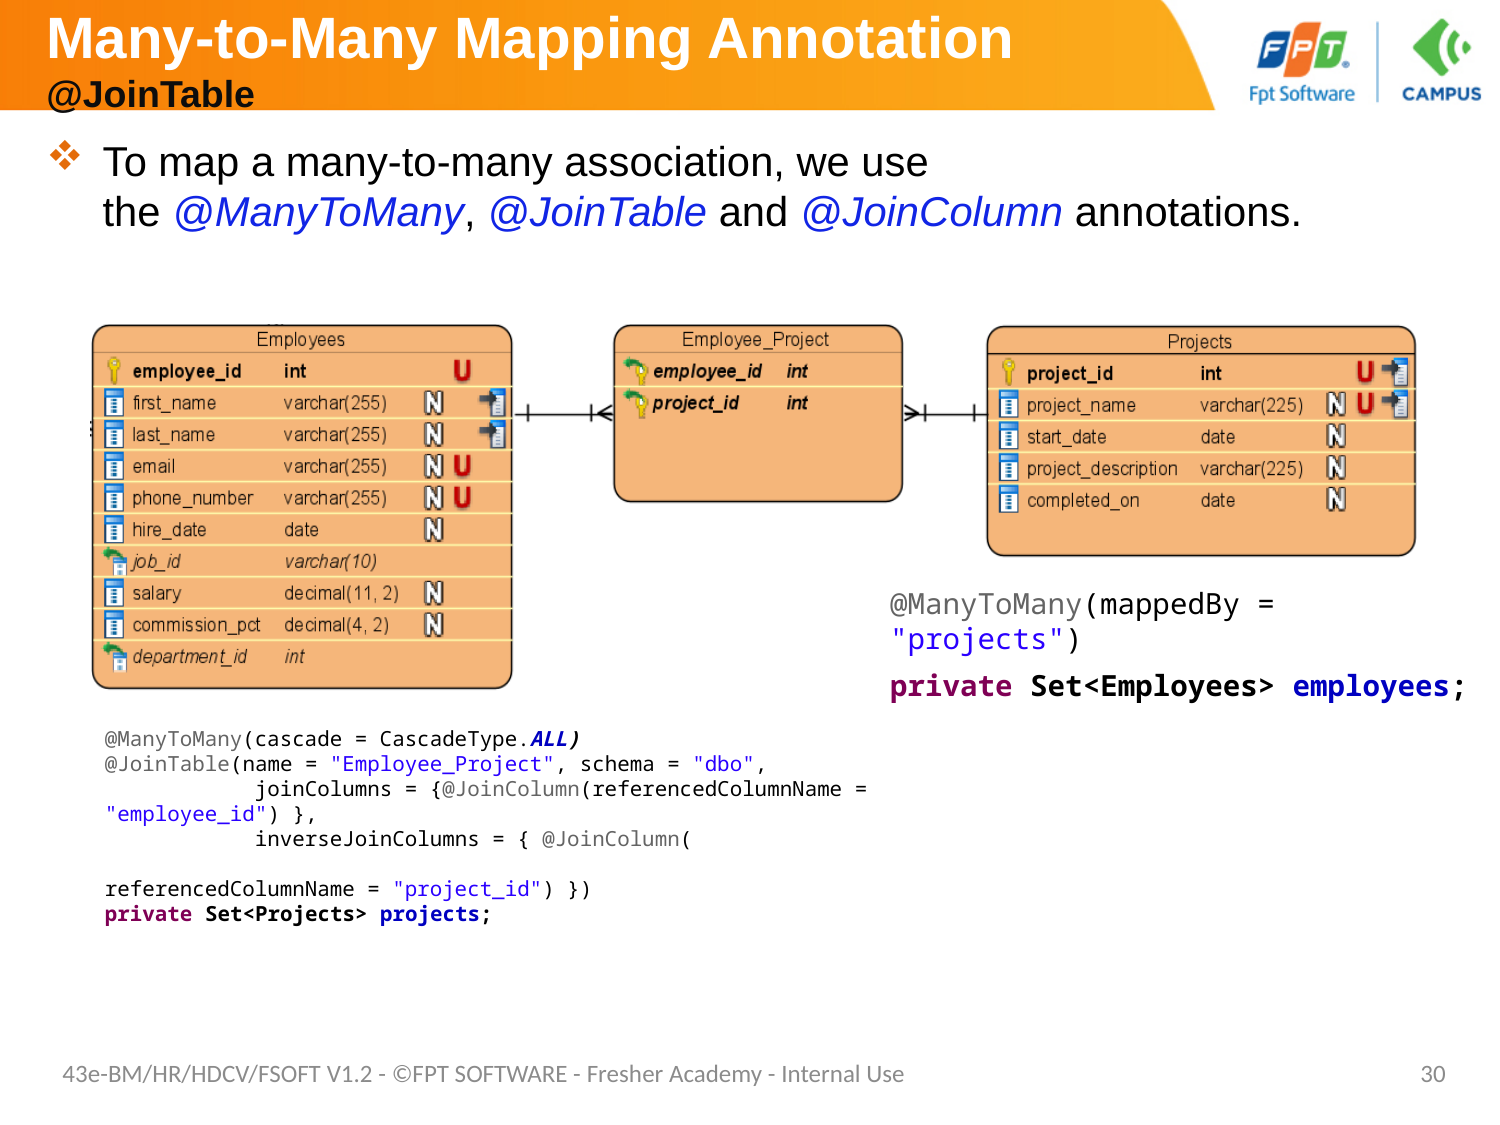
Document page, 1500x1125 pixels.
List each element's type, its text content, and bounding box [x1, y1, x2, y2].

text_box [89, 324, 1500, 885]
footer 43e-BM/HR/HDCV/FSOFT V1.2 - ©FPT SOFTWARE - Fresher Academy - Internal Use [31, 1042, 938, 1103]
list To map a many-to-many association, we use the @ManyToMany, @JoinTable and @JoinColumn annotations. [31, 127, 1461, 1020]
picture [0, 0, 1500, 1125]
title Many-to-Many Mapping Annotation @JoinTable [31, 3, 1461, 111]
slide_number 30 [1074, 1042, 1461, 1103]
